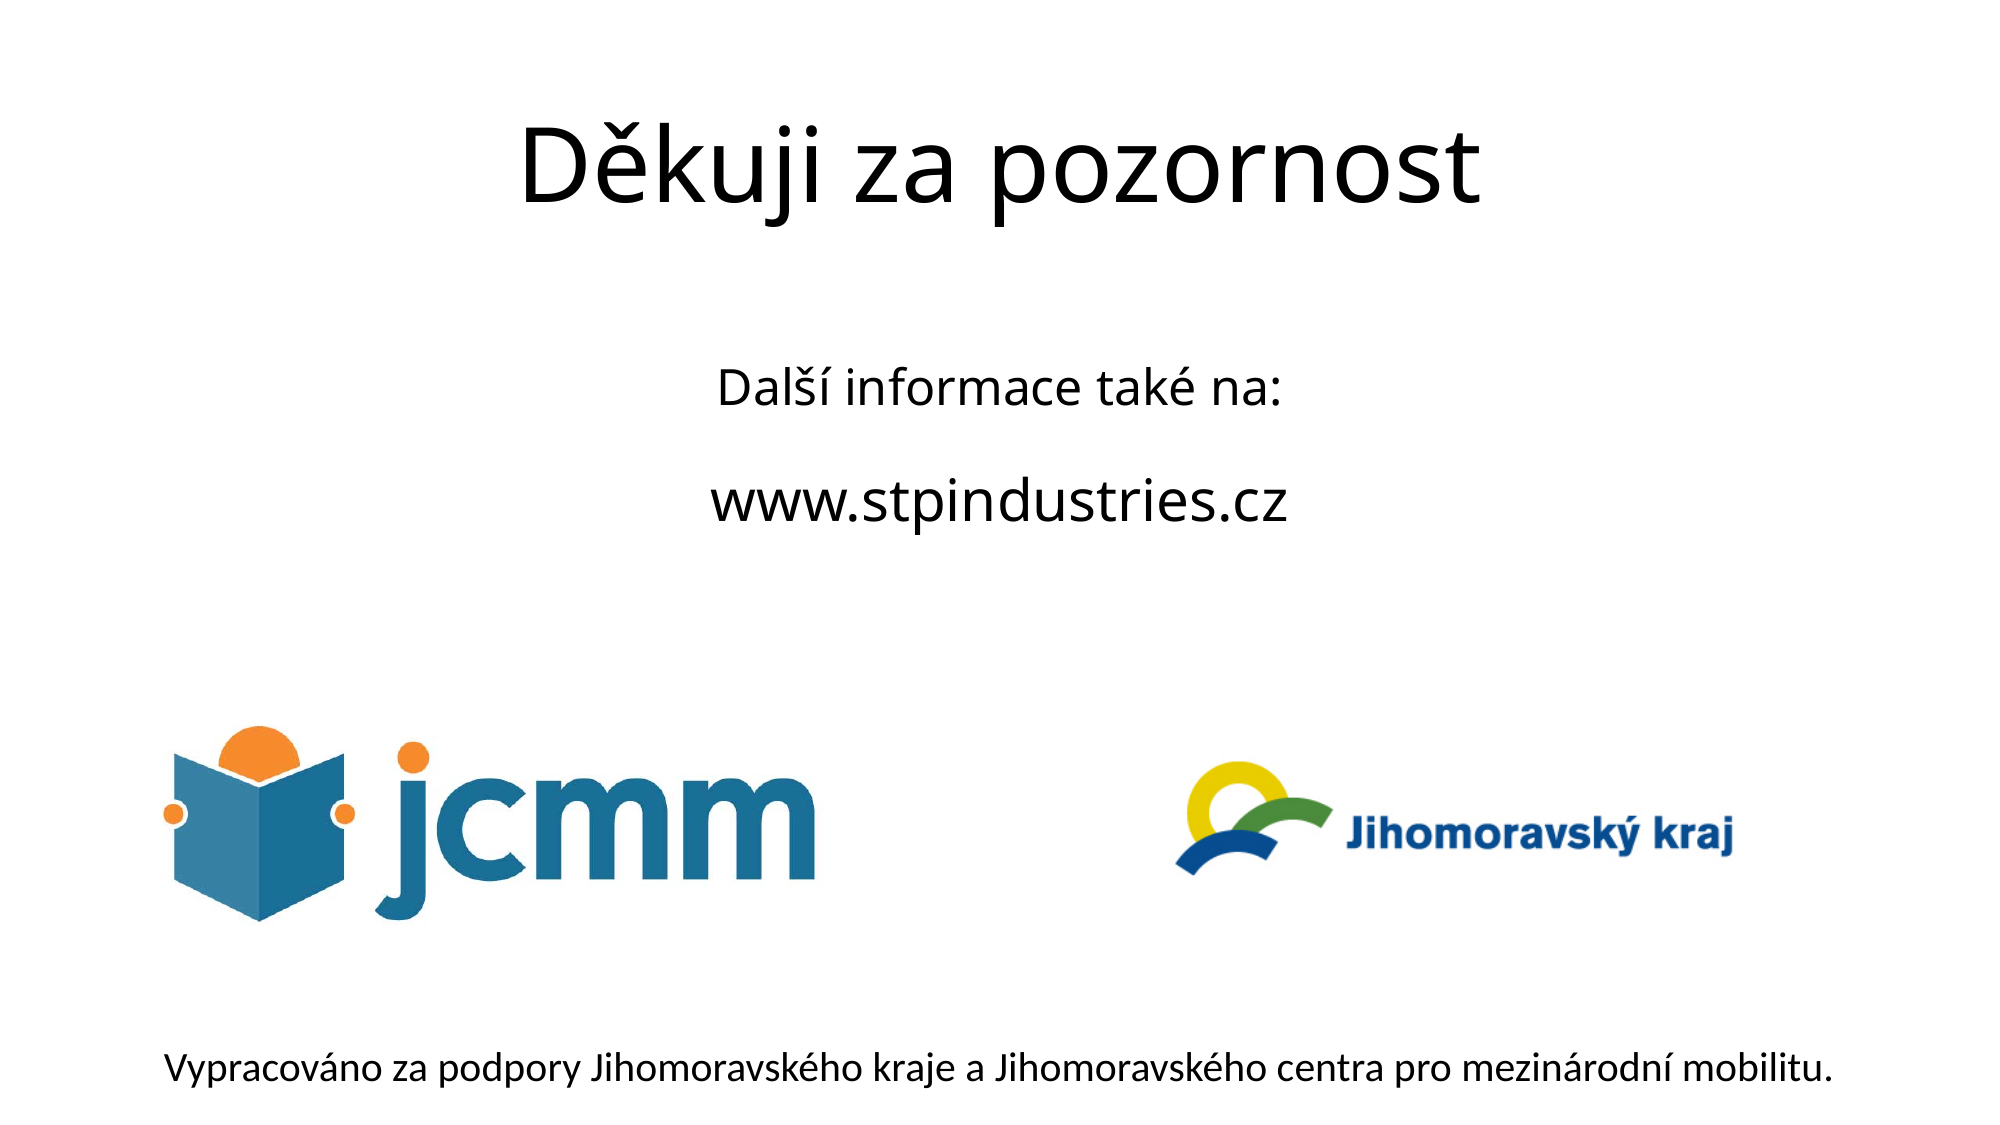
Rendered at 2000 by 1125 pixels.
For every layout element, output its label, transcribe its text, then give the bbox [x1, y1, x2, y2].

text_box Další informace také na: [701, 347, 1298, 423]
text_box www.stpindustries.cz [696, 455, 1304, 541]
title Děkuji za pozornost [137, 59, 1862, 278]
picture [0, 574, 1988, 1063]
text_box Vypracováno za podpory Jihomoravského kraje a Jihomoravského centra pro mezinárodní mobilitu. [149, 1047, 1851, 1098]
